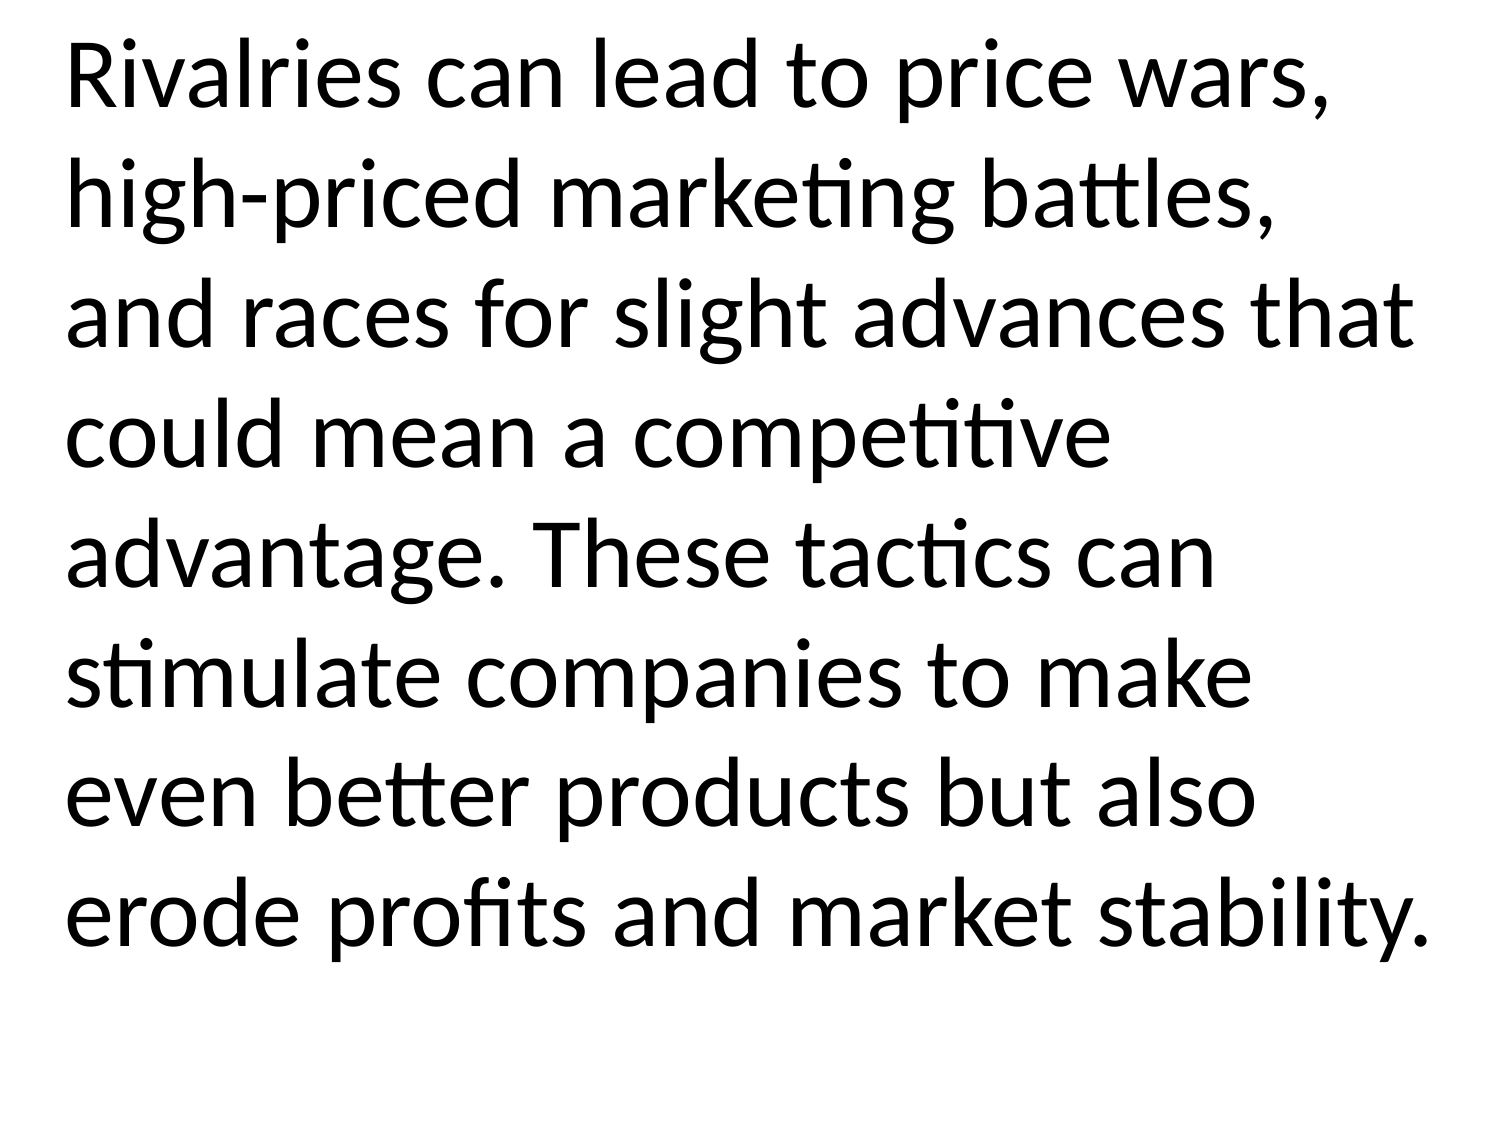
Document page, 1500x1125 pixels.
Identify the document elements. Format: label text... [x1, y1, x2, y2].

text_box Rivalries can lead to price wars, high-priced marketing battles, and races for slight advances that could mean a competitive advantage. These tactics can stimulate companies to make even better products but also erode profits and market stability. [50, 0, 1450, 975]
